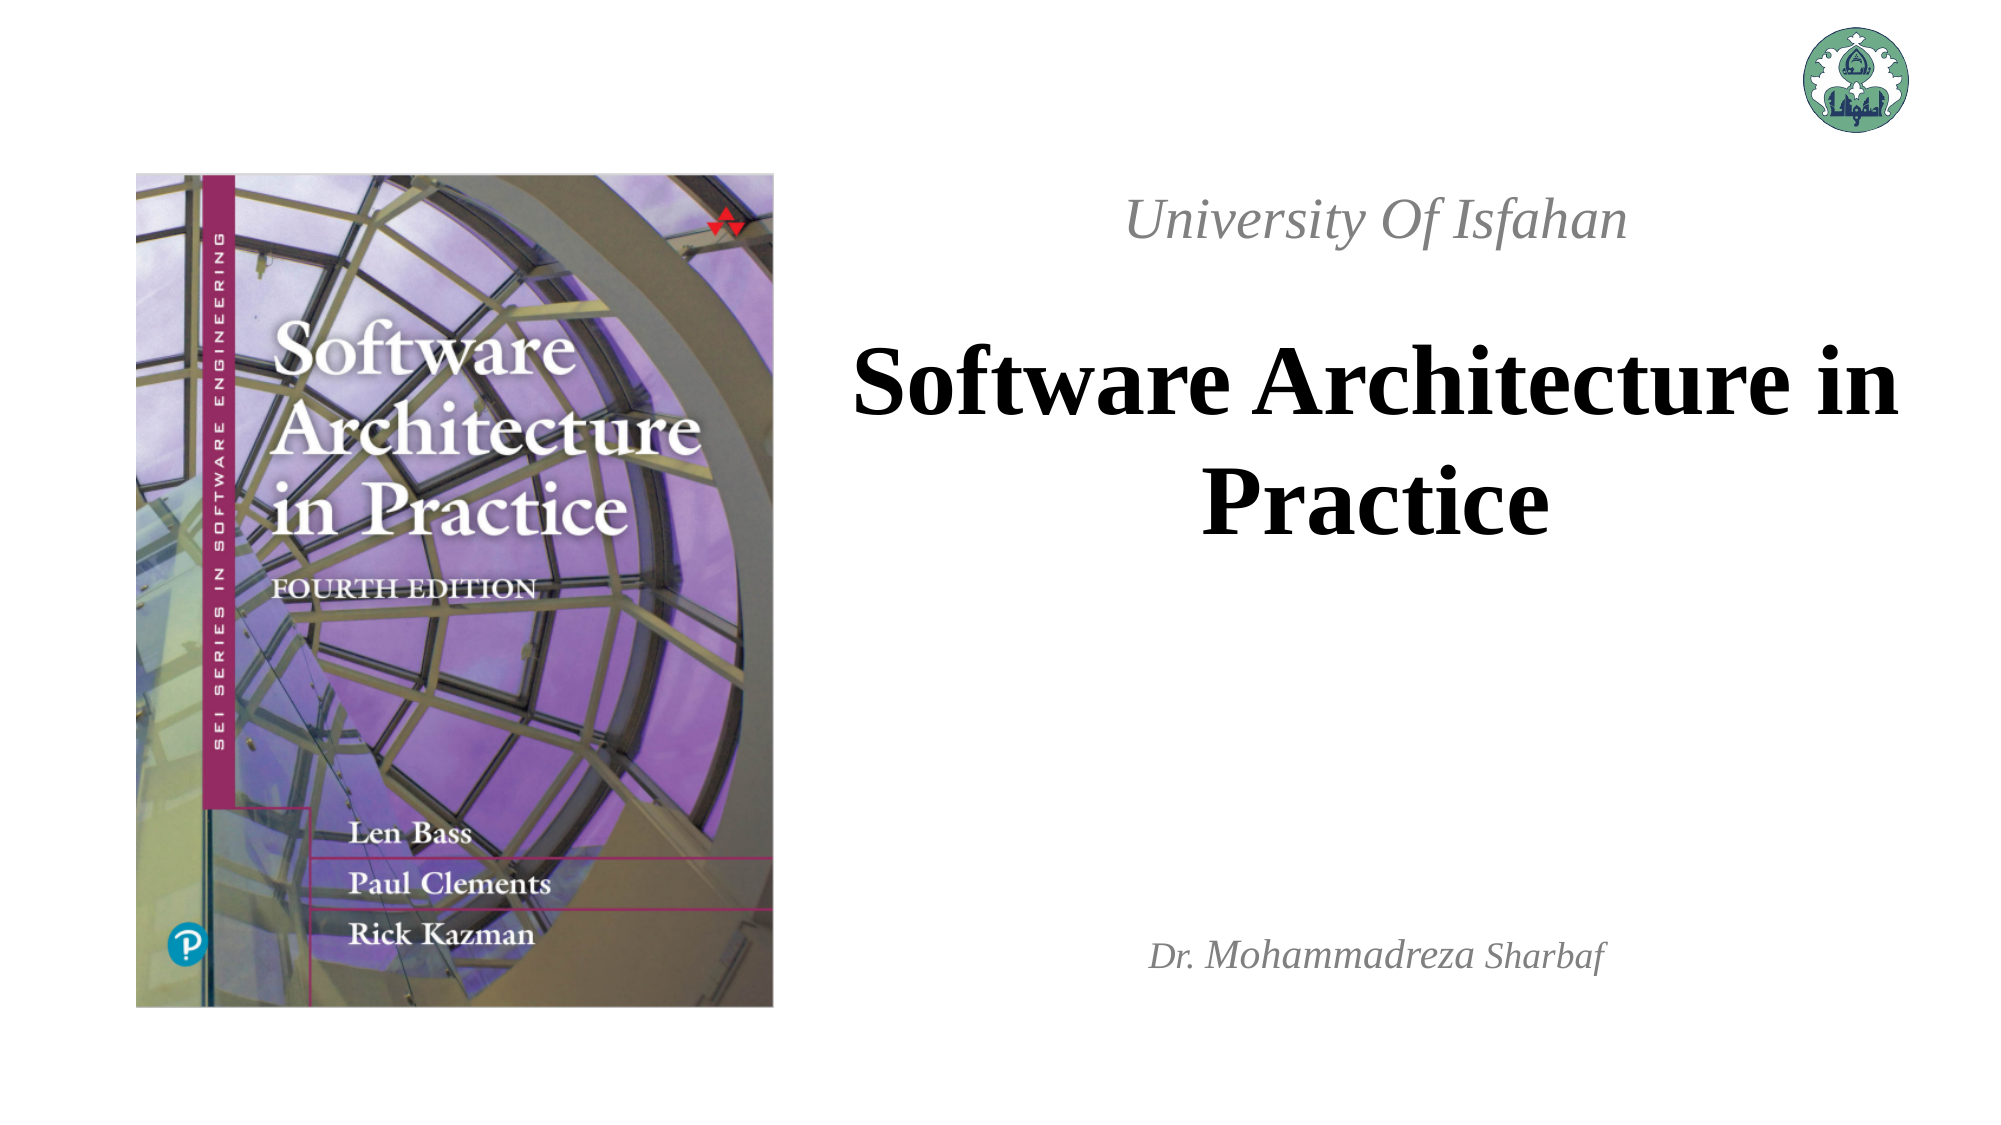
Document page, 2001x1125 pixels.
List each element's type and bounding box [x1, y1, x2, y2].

picture [136, 173, 774, 1008]
picture [1803, 27, 1909, 133]
